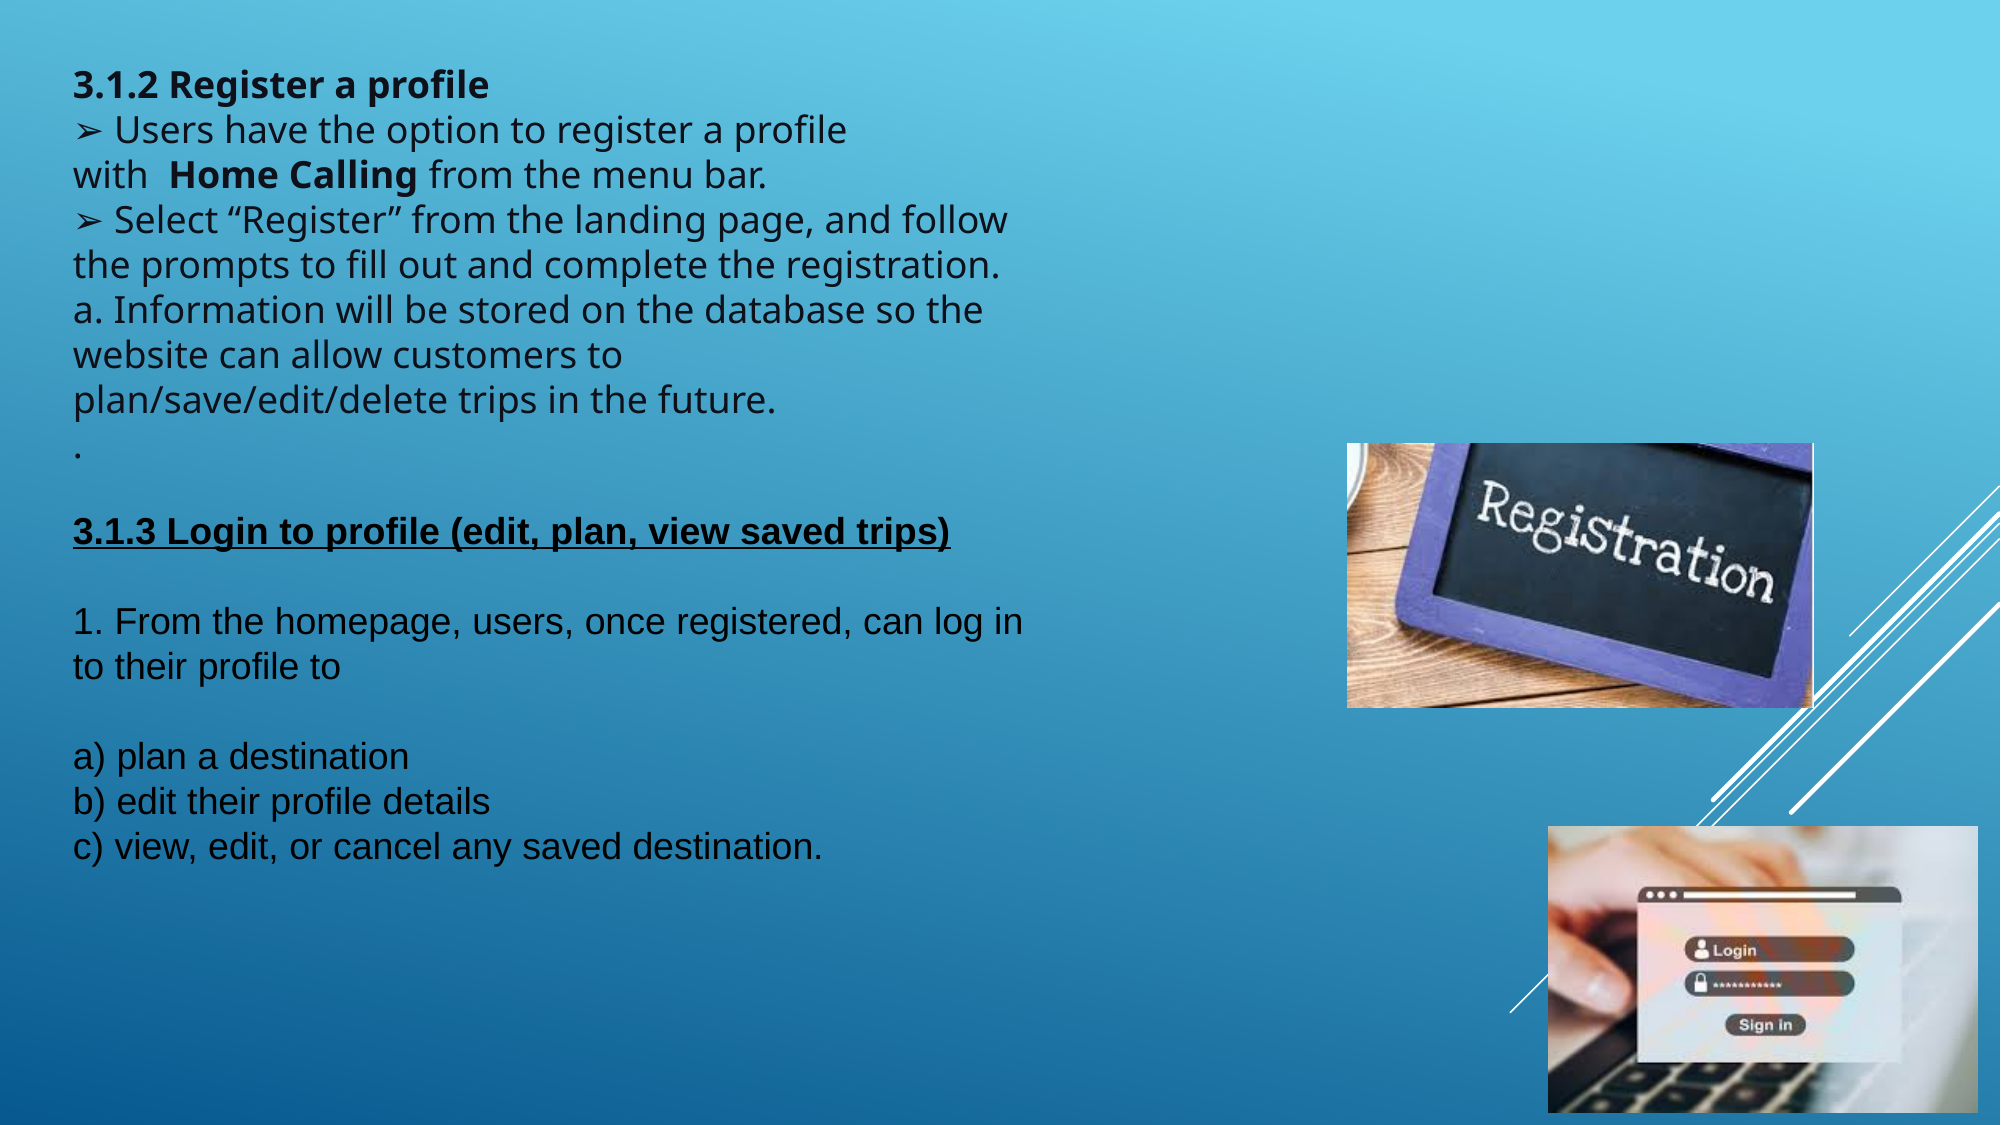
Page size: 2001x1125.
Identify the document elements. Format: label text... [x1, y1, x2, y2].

picture [1347, 443, 1814, 708]
picture [1548, 826, 1979, 1113]
text_box 3.1.3 Login to profile (edit, plan, view saved trips) 1. From the homepage, users, once registered, can log in to their profile to a) plan a destination b) edit their profile details c) view, edit, or cancel any saved destination. [58, 499, 1060, 965]
text_box 3.1.2 Register a profile ➢ Users have the option to register a profile with Home Calling from the menu bar. ➢ Select “Register” from the landing page, and follow the prompts to fill out and complete the registration. a. Information will be stored on the database so the website can allow customers to plan/save/edit/delete trips in the future. . [58, 54, 1060, 474]
